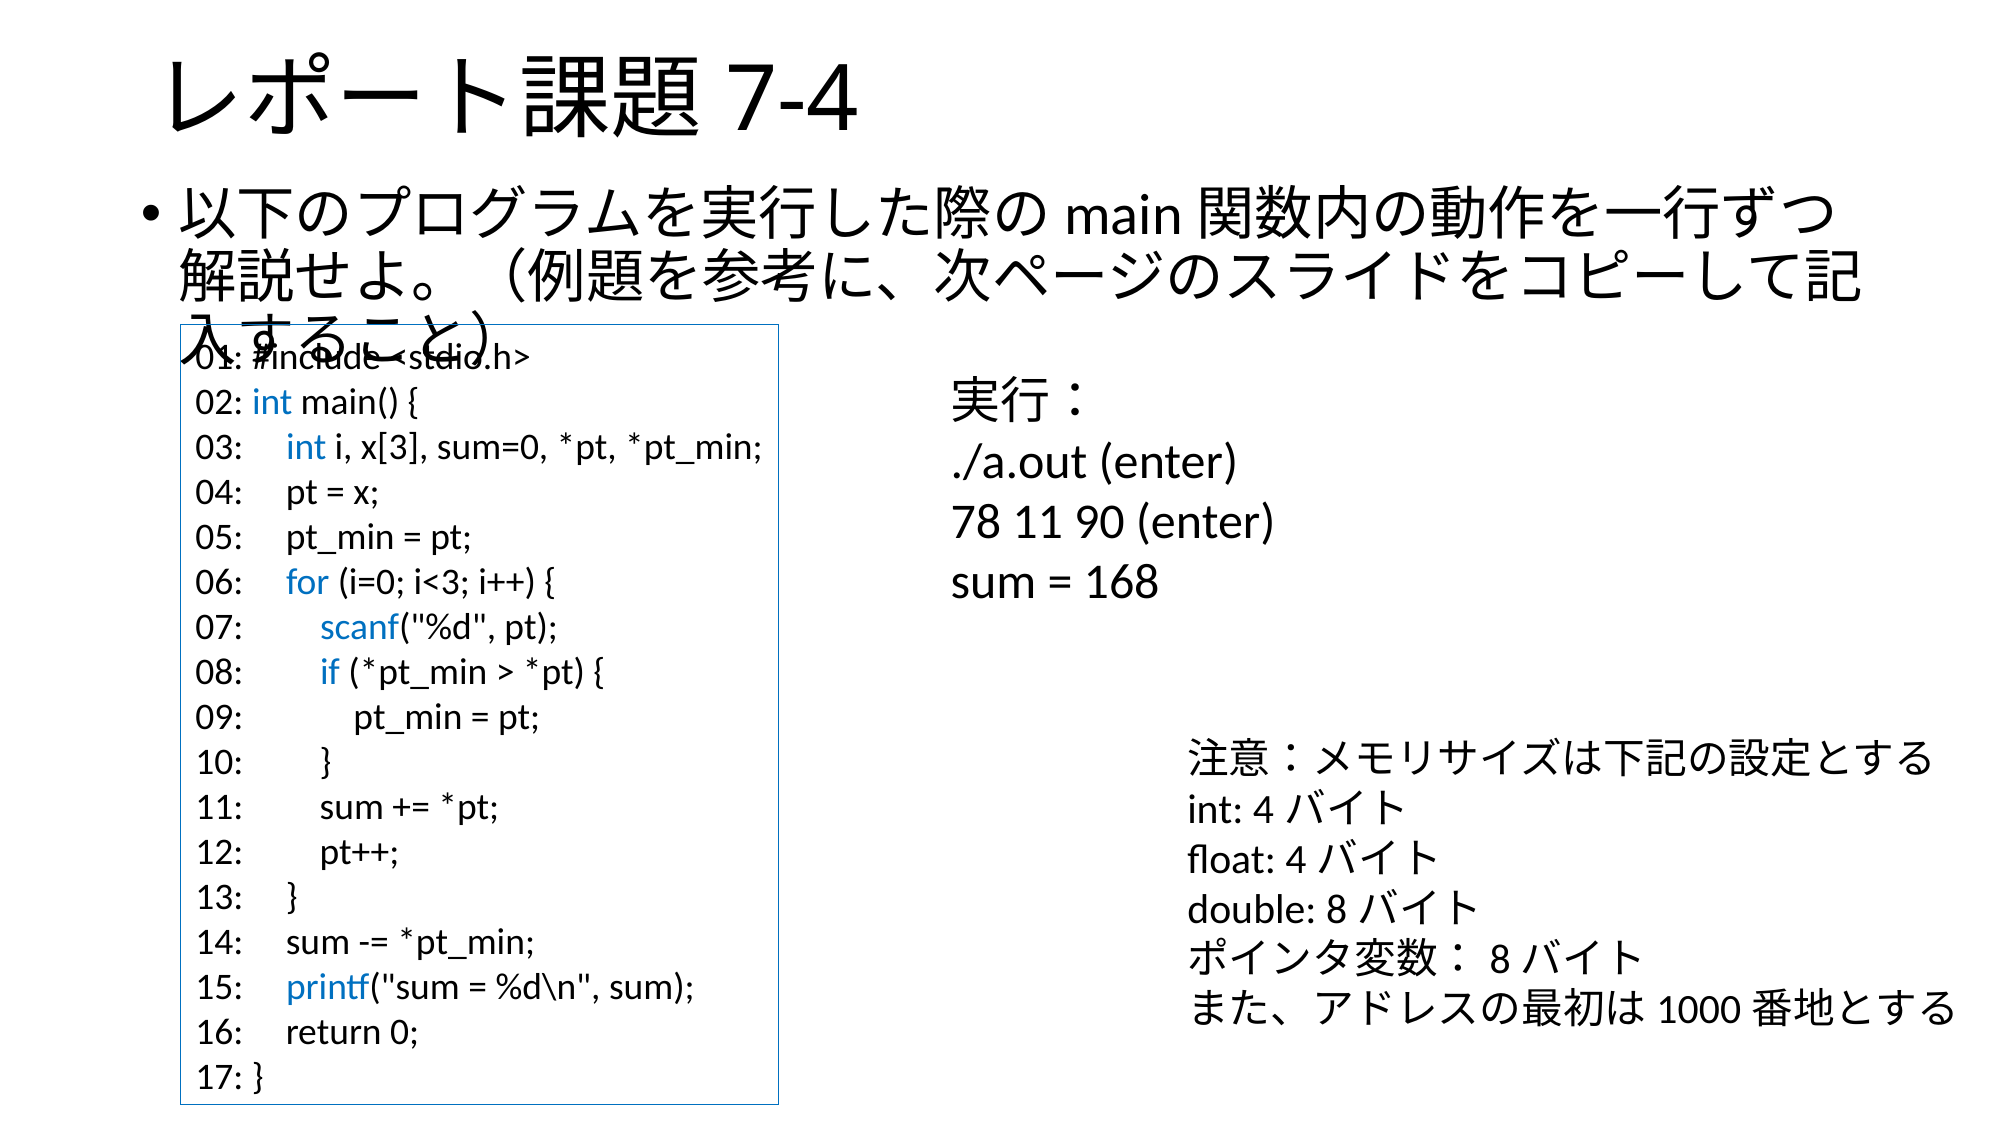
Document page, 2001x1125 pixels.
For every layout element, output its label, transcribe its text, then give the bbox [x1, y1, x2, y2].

title レポート課題7-4 [137, 43, 1863, 159]
text_box 注意：メモリサイズは下記の設定とする int: 4バイト float: 4バイト double: 8バイト ポインタ変数：8バイト また、アドレスの最初は1000番地とする [1172, 724, 1974, 1040]
text_box 実行： ./a.out (enter) 78 11 90 (enter) sum = 168 [935, 360, 1291, 616]
list 以下のプログラムを実行した際のmain関数内の動作を一行ずつ解説せよ。（例題を参考に、次ページのスライドをコピーして記入すること） [125, 176, 1885, 331]
text_box 01: #include <stdio.h> 02: int main() { 03: int i, x[3], sum=0, *pt, *pt_min; 04: pt = x; 05: pt_min = pt; 06: for (i=0; i<3; i++) { 07: scanf("%d", pt); 08: if (*pt_min > *pt) { 09: pt_min = pt; 10: } 11: sum += *pt; 12: pt++; 13: } 14: sum -= *pt_min; 15: printf("sum = %d\n", sum); 16: return 0; 17: } [180, 324, 779, 1105]
